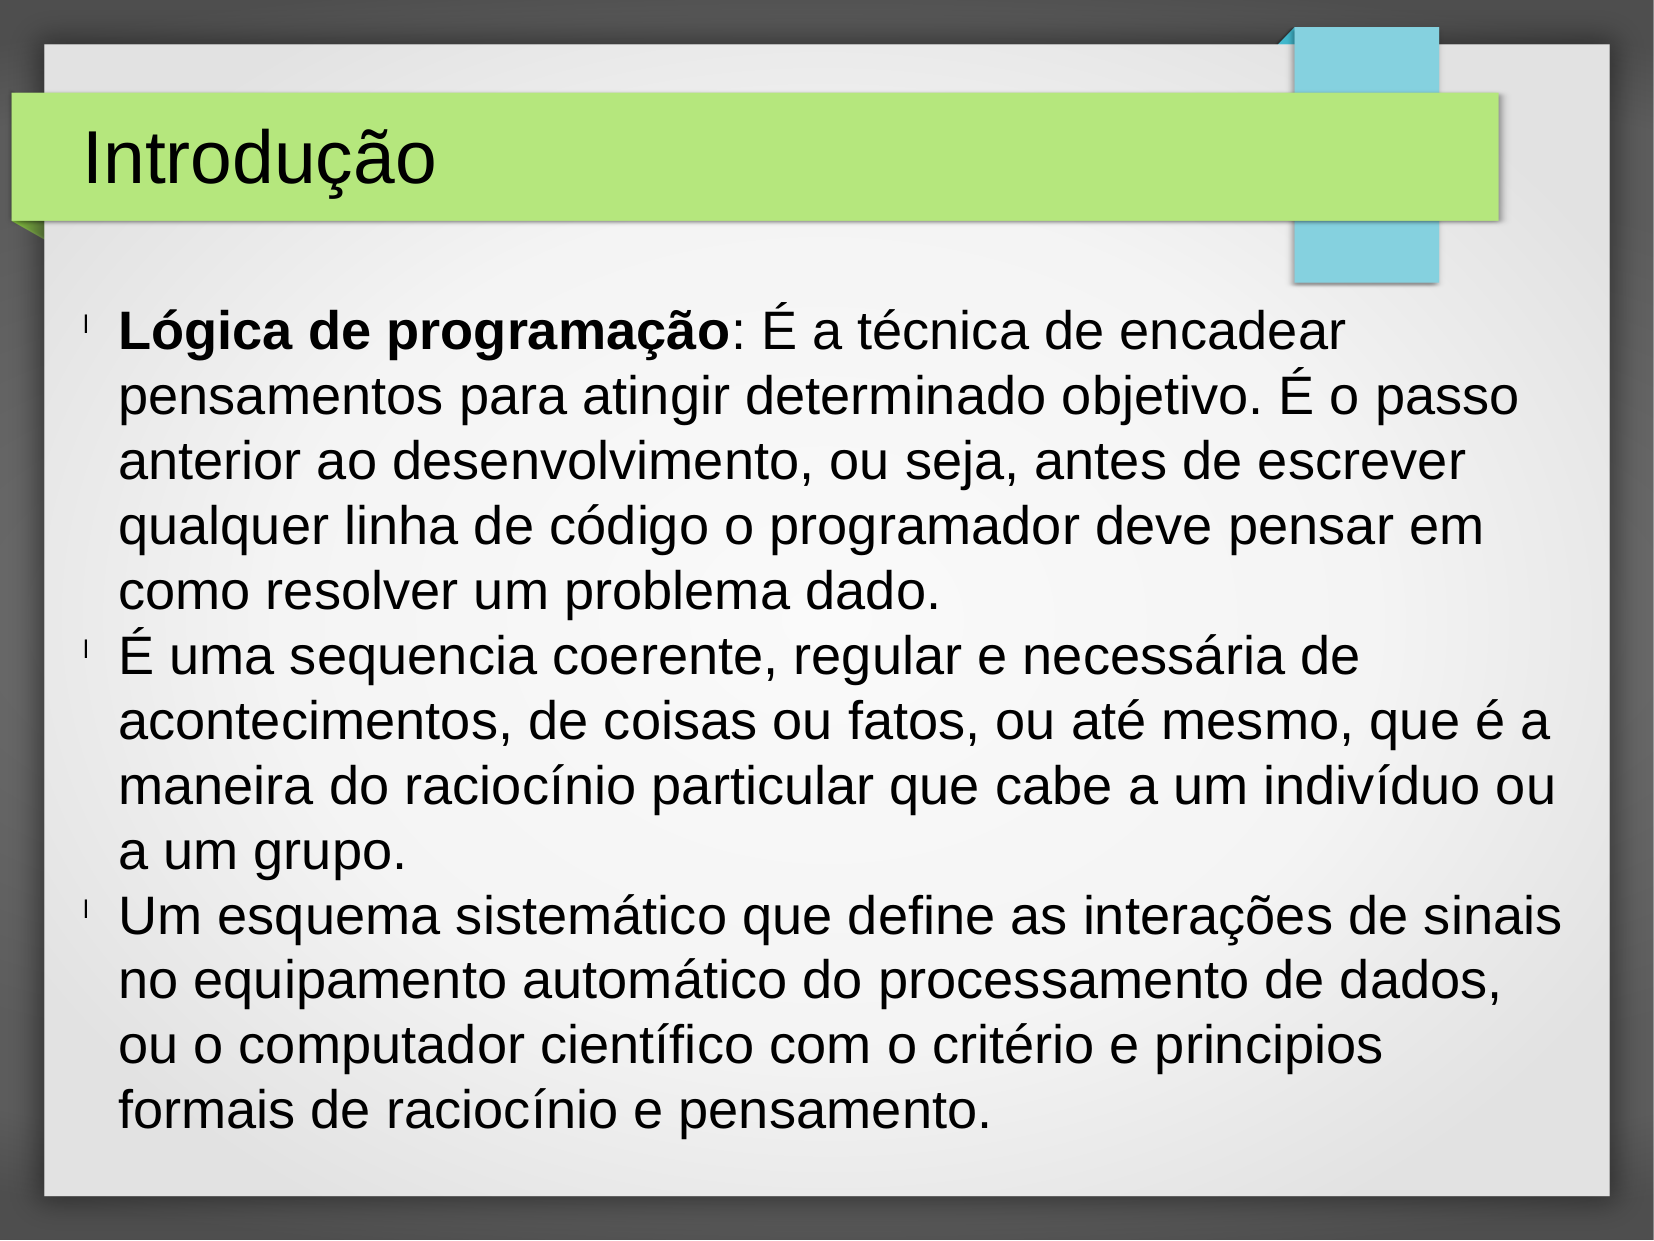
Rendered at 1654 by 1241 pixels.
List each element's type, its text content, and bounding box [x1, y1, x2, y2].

text_box Introdução [82, 94, 1264, 213]
picture [0, 0, 1654, 1240]
text_box Lógica de programação: É a técnica de encadear pensamentos para atingir determinado objetivo. É o passo anterior ao desenvolvimento, ou seja, antes de escrever qualquer linha de código o programador deve pensar em como resolver um problema dado. É uma sequencia coerente, regular e necessária de acontecimentos, de coisas ou fatos, ou até mesmo, que é a maneira do raciocínio particular que cabe a um indivíduo ou a um grupo. Um esquema sistemático que define as interações de sinais no equipamento automático do processamento de dados, ou o computador científico com o critério e principios formais de raciocínio e pensamento. [82, 295, 1571, 1015]
